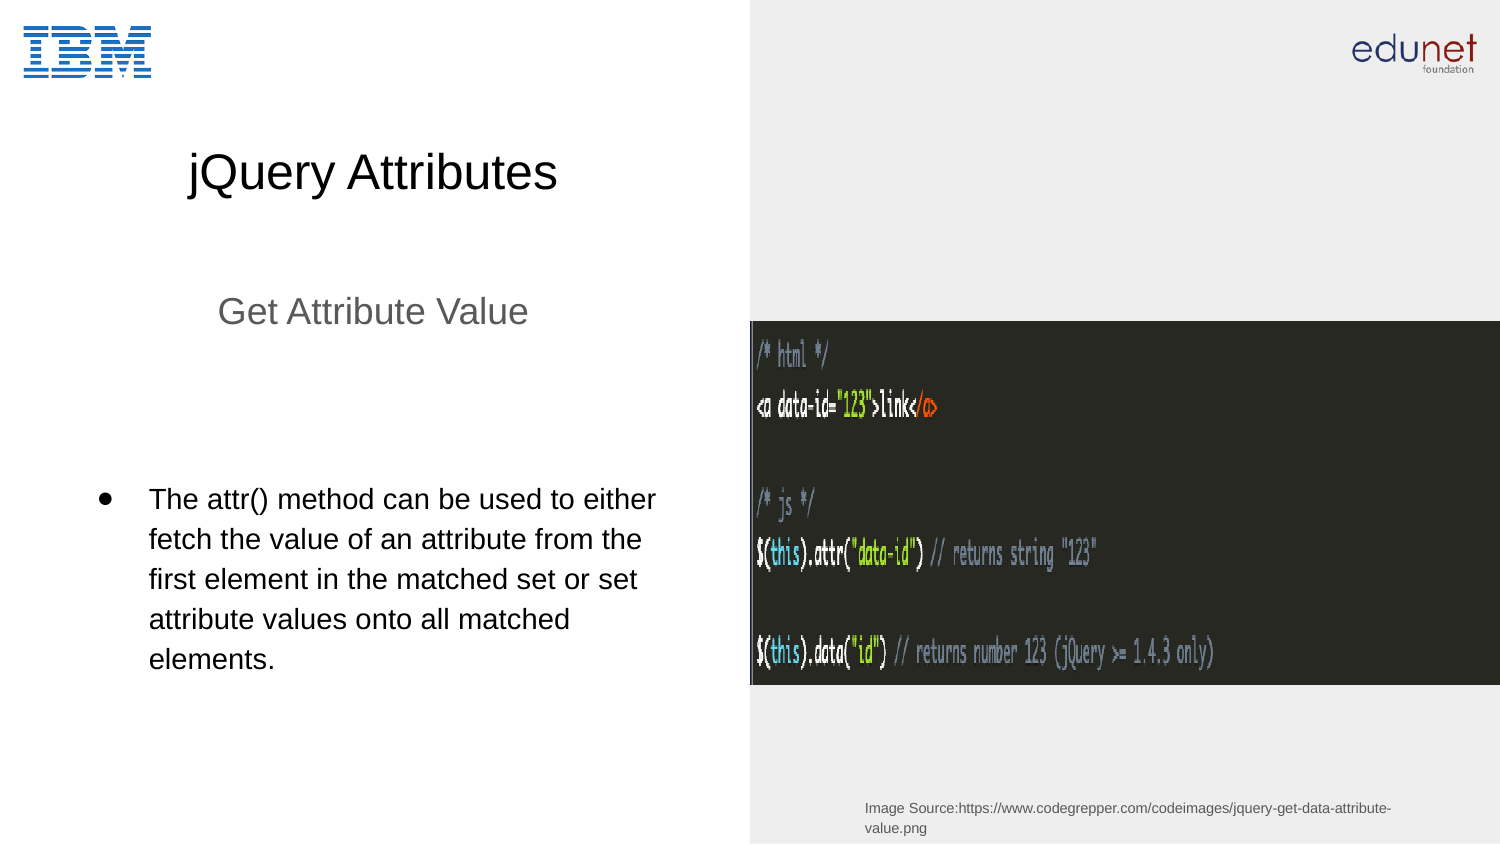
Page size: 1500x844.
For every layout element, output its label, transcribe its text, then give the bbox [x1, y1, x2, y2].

text_box Image Source:https://www.codegrepper.com/codeimages/jquery-get-data-attribute-value.png [849, 782, 1408, 812]
list The attr() method can be used to either fetch the value of an attribute from the first element in the matched set or set attribute values onto all matched elements. [58, 397, 689, 685]
picture [23, 26, 151, 78]
picture [1350, 26, 1480, 78]
title jQuery Attributes [41, 117, 706, 223]
subtitle Get Attribute Value [41, 257, 706, 363]
picture [749, 320, 1500, 686]
